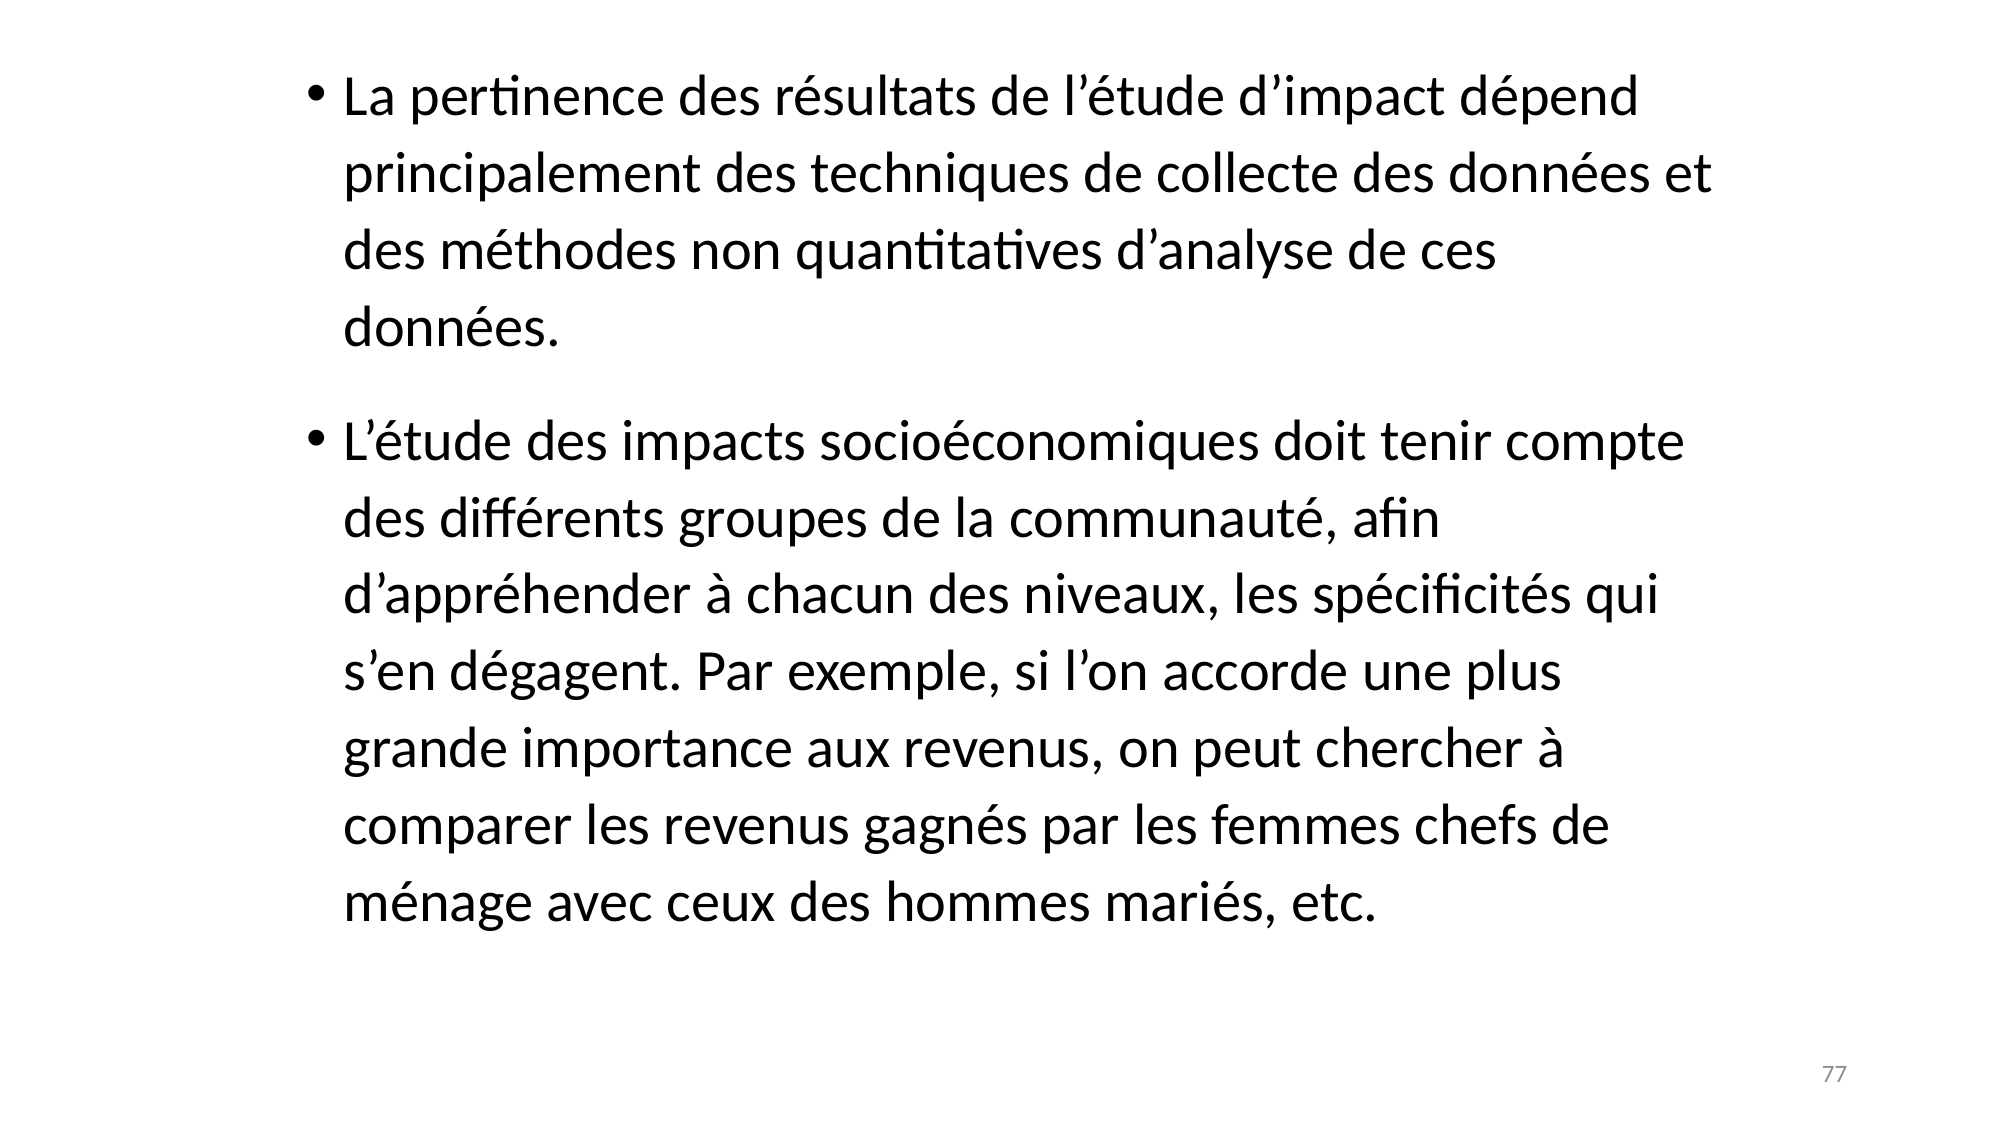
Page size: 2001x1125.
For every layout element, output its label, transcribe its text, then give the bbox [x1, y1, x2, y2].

slide_number 77 [1412, 1042, 1863, 1103]
list La pertinence des résultats de l’étude d’impact dépend principalement des techniques de collecte des données et des méthodes non quantitatives d’analyse de ces données. L’étude des impacts socioéconomiques doit tenir compte des différents groupes de la communauté, afin d’appréhender à chacun des niveaux, les spécificités qui s’en dégagent. Par exemple, si l’on accorde une plus grande importance aux revenus, on peut chercher à comparer les revenus gagnés par les femmes chefs de ménage avec ceux des hommes mariés, etc. [291, 42, 1733, 1094]
